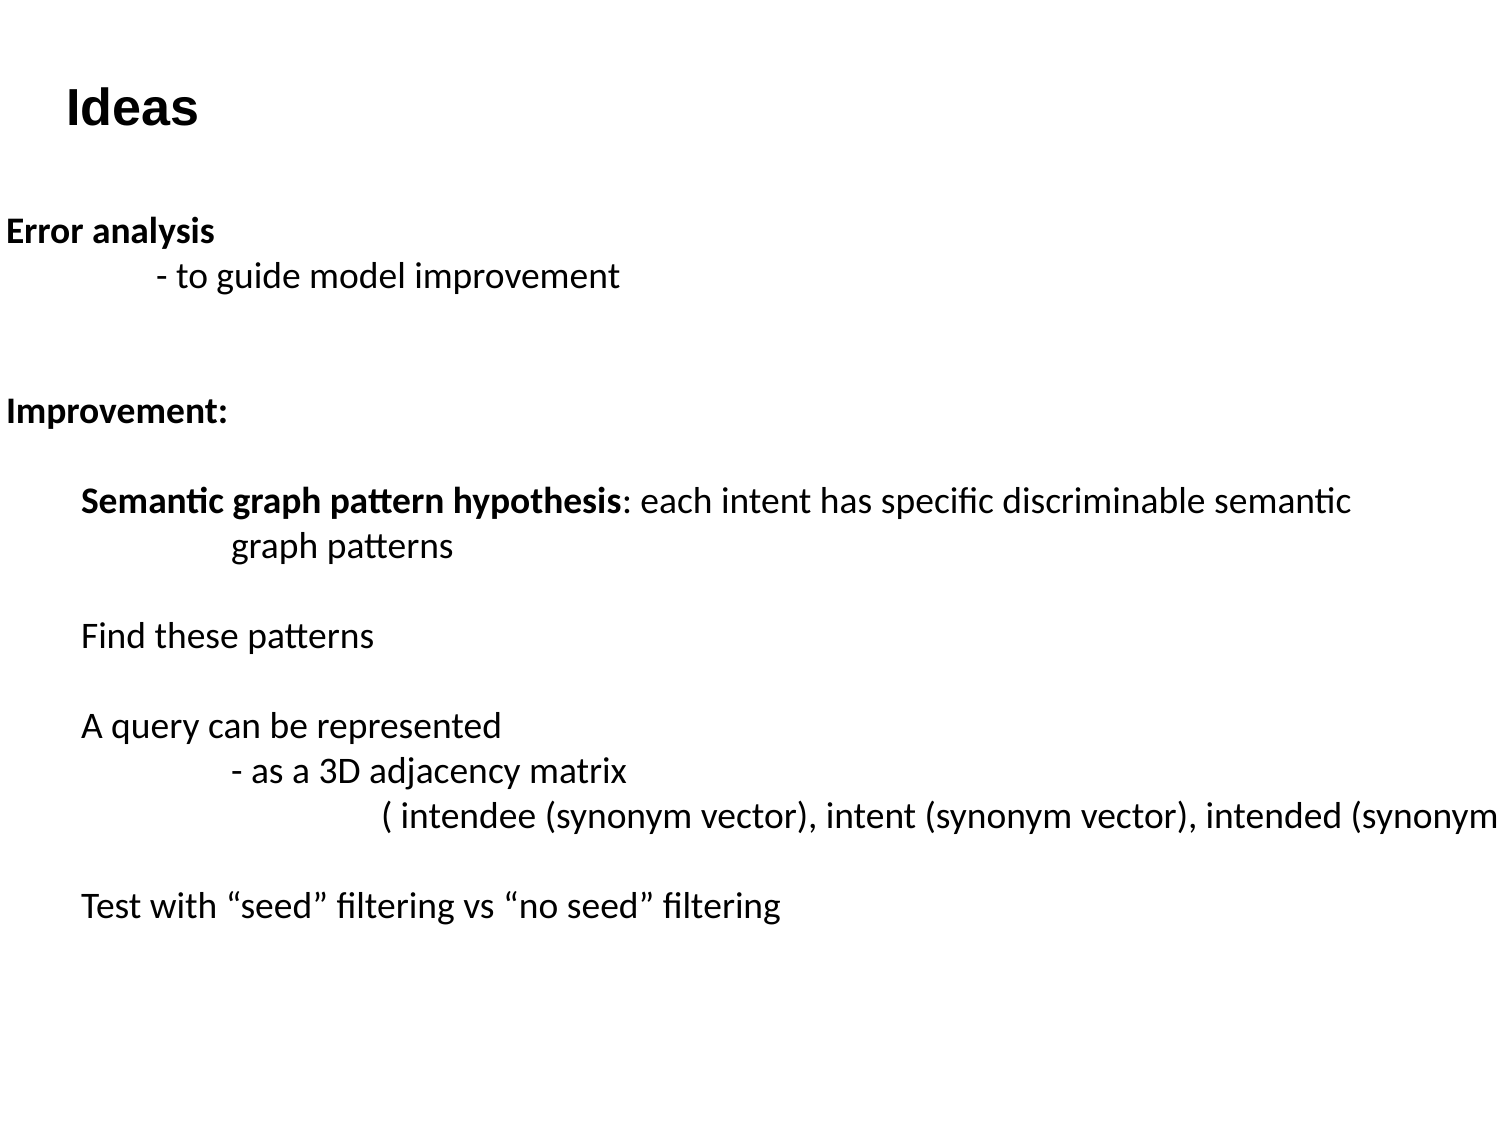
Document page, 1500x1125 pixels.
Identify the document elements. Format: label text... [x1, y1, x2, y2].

text_box Error analysis - to guide model improvement Improvement: Semantic graph pattern hypothesis: each intent has specific discriminable semantic graph patterns Find these patterns A query can be represented - as a 3D adjacency matrix ( intendee (synonym vector), intent (synonym vector), intended (synonym vector) ) Test with “seed” filtering vs “no seed” filtering [0, 198, 1500, 934]
text_box Ideas [11, 65, 255, 143]
